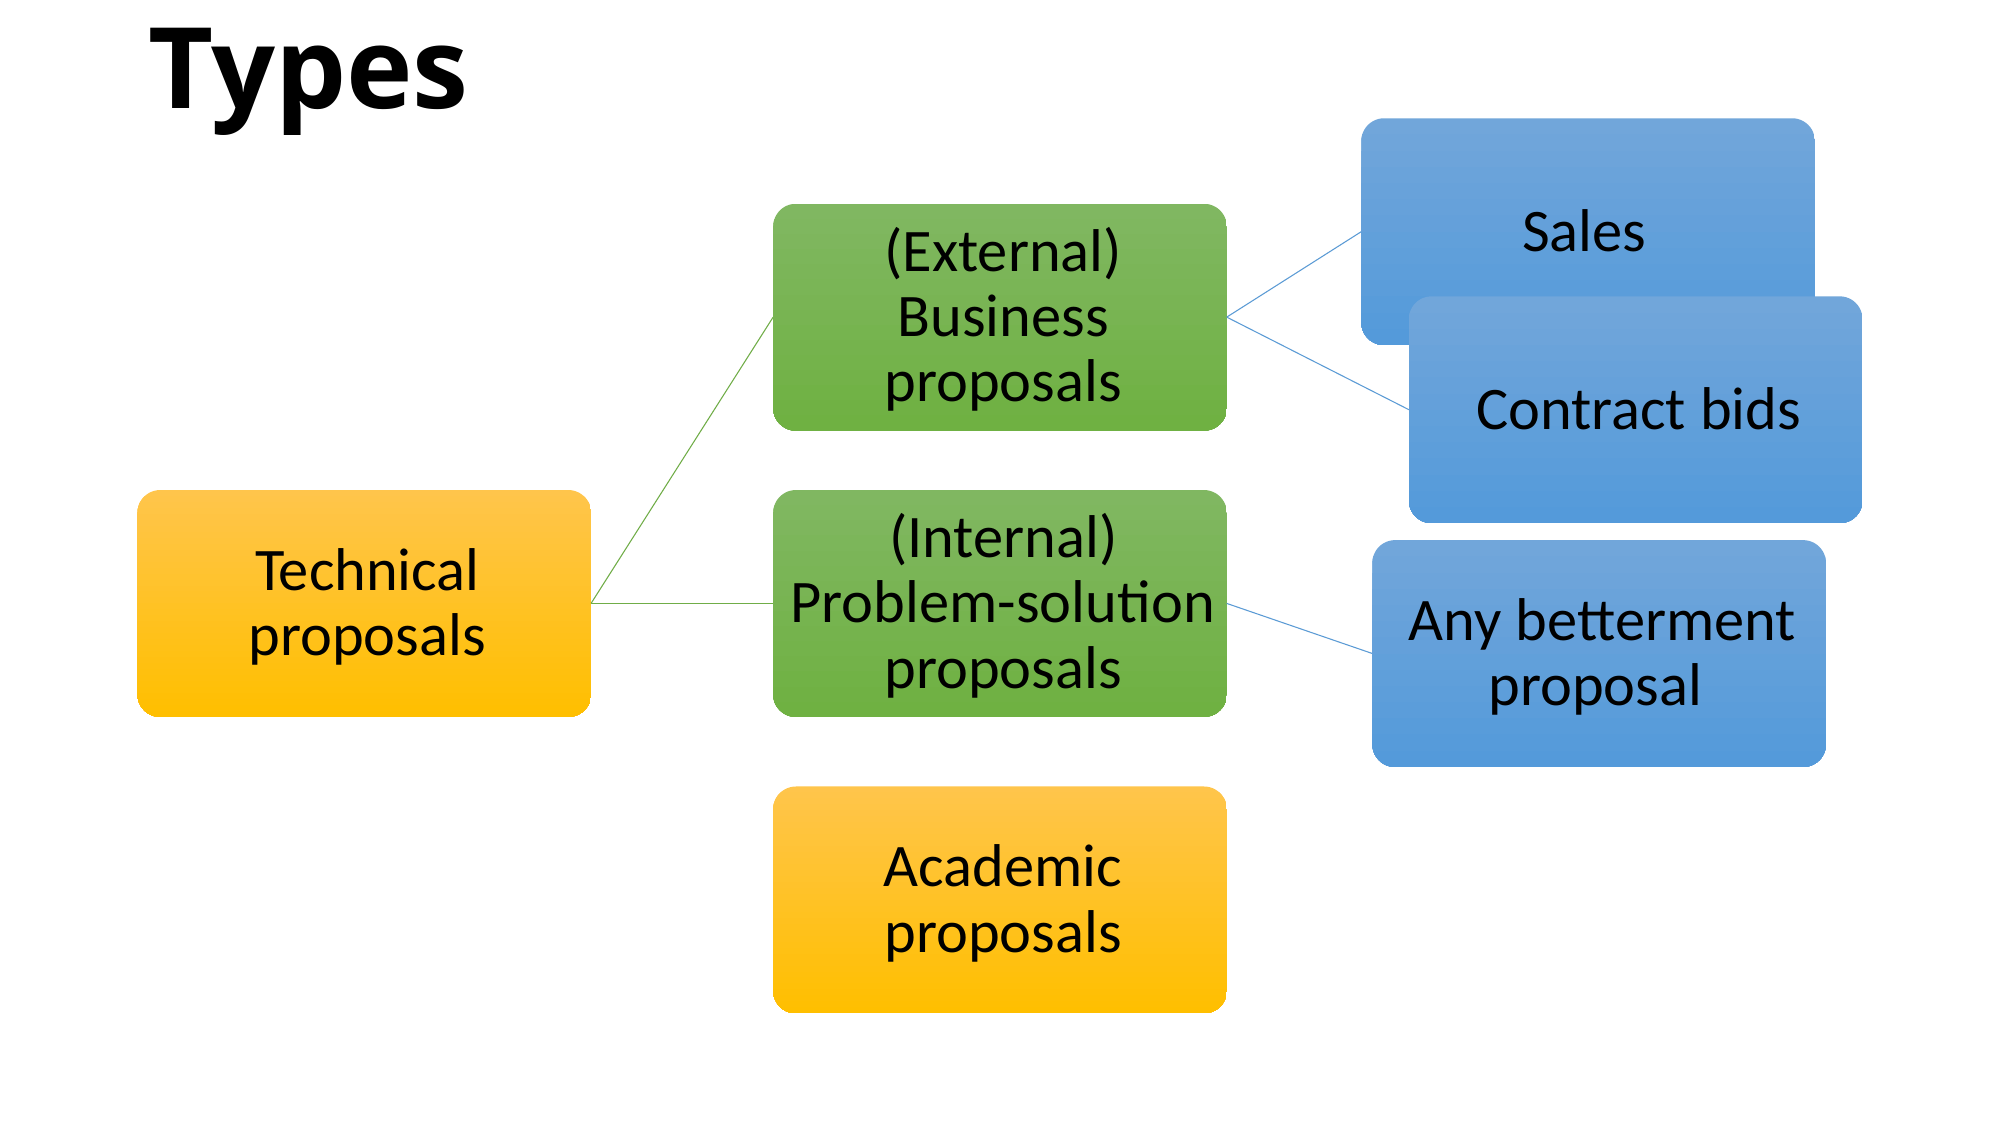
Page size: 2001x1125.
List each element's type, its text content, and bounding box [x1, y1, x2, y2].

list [137, 118, 1863, 1014]
title Types [133, 26, 1859, 119]
